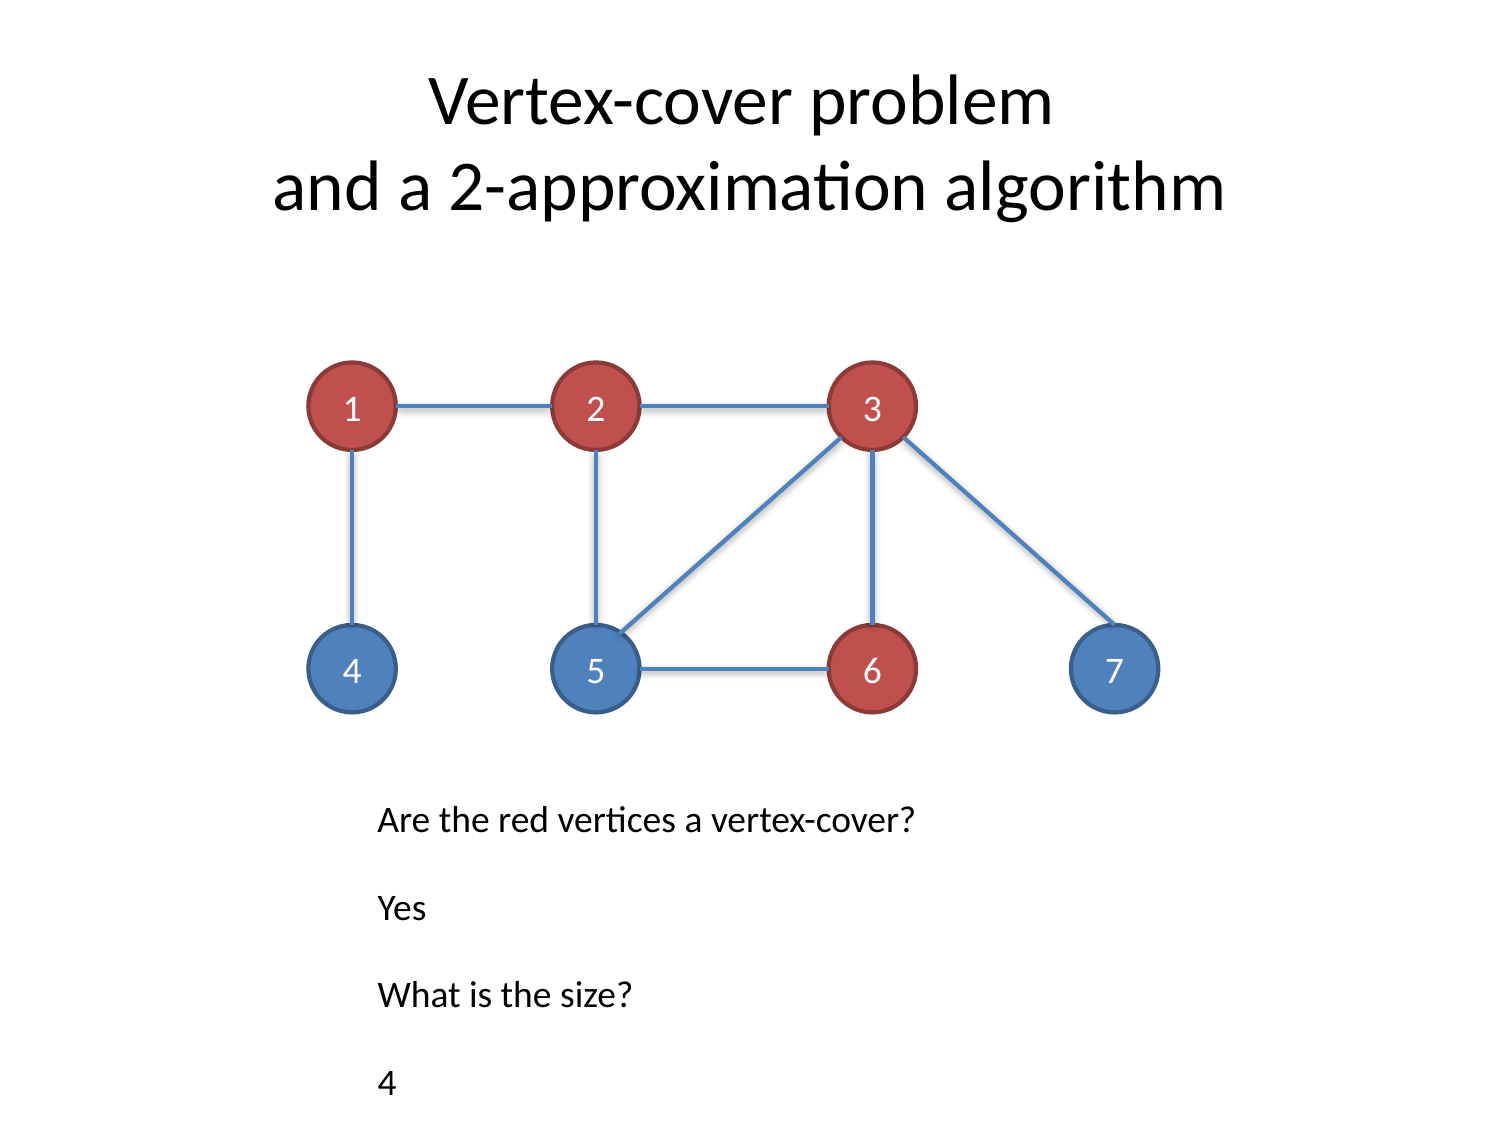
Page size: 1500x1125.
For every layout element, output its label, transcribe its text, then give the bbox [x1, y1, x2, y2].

text_box Yes [362, 874, 988, 935]
text_box 4 [308, 625, 396, 713]
text_box 6 [828, 625, 917, 713]
text_box 4 [362, 1049, 1225, 1110]
text_box 7 [1068, 623, 1161, 715]
title Vertex-cover problem and a 2-approximation algorithm [75, 45, 1425, 233]
text_box Are the red vertices a vertex-cover? [362, 787, 988, 848]
text_box What is the size? [362, 962, 1225, 1023]
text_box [903, 436, 1115, 626]
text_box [618, 436, 842, 635]
text_box 3 [826, 360, 919, 452]
text_box 2 [552, 362, 640, 450]
text_box 1 [308, 362, 396, 450]
text_box 5 [552, 625, 640, 713]
